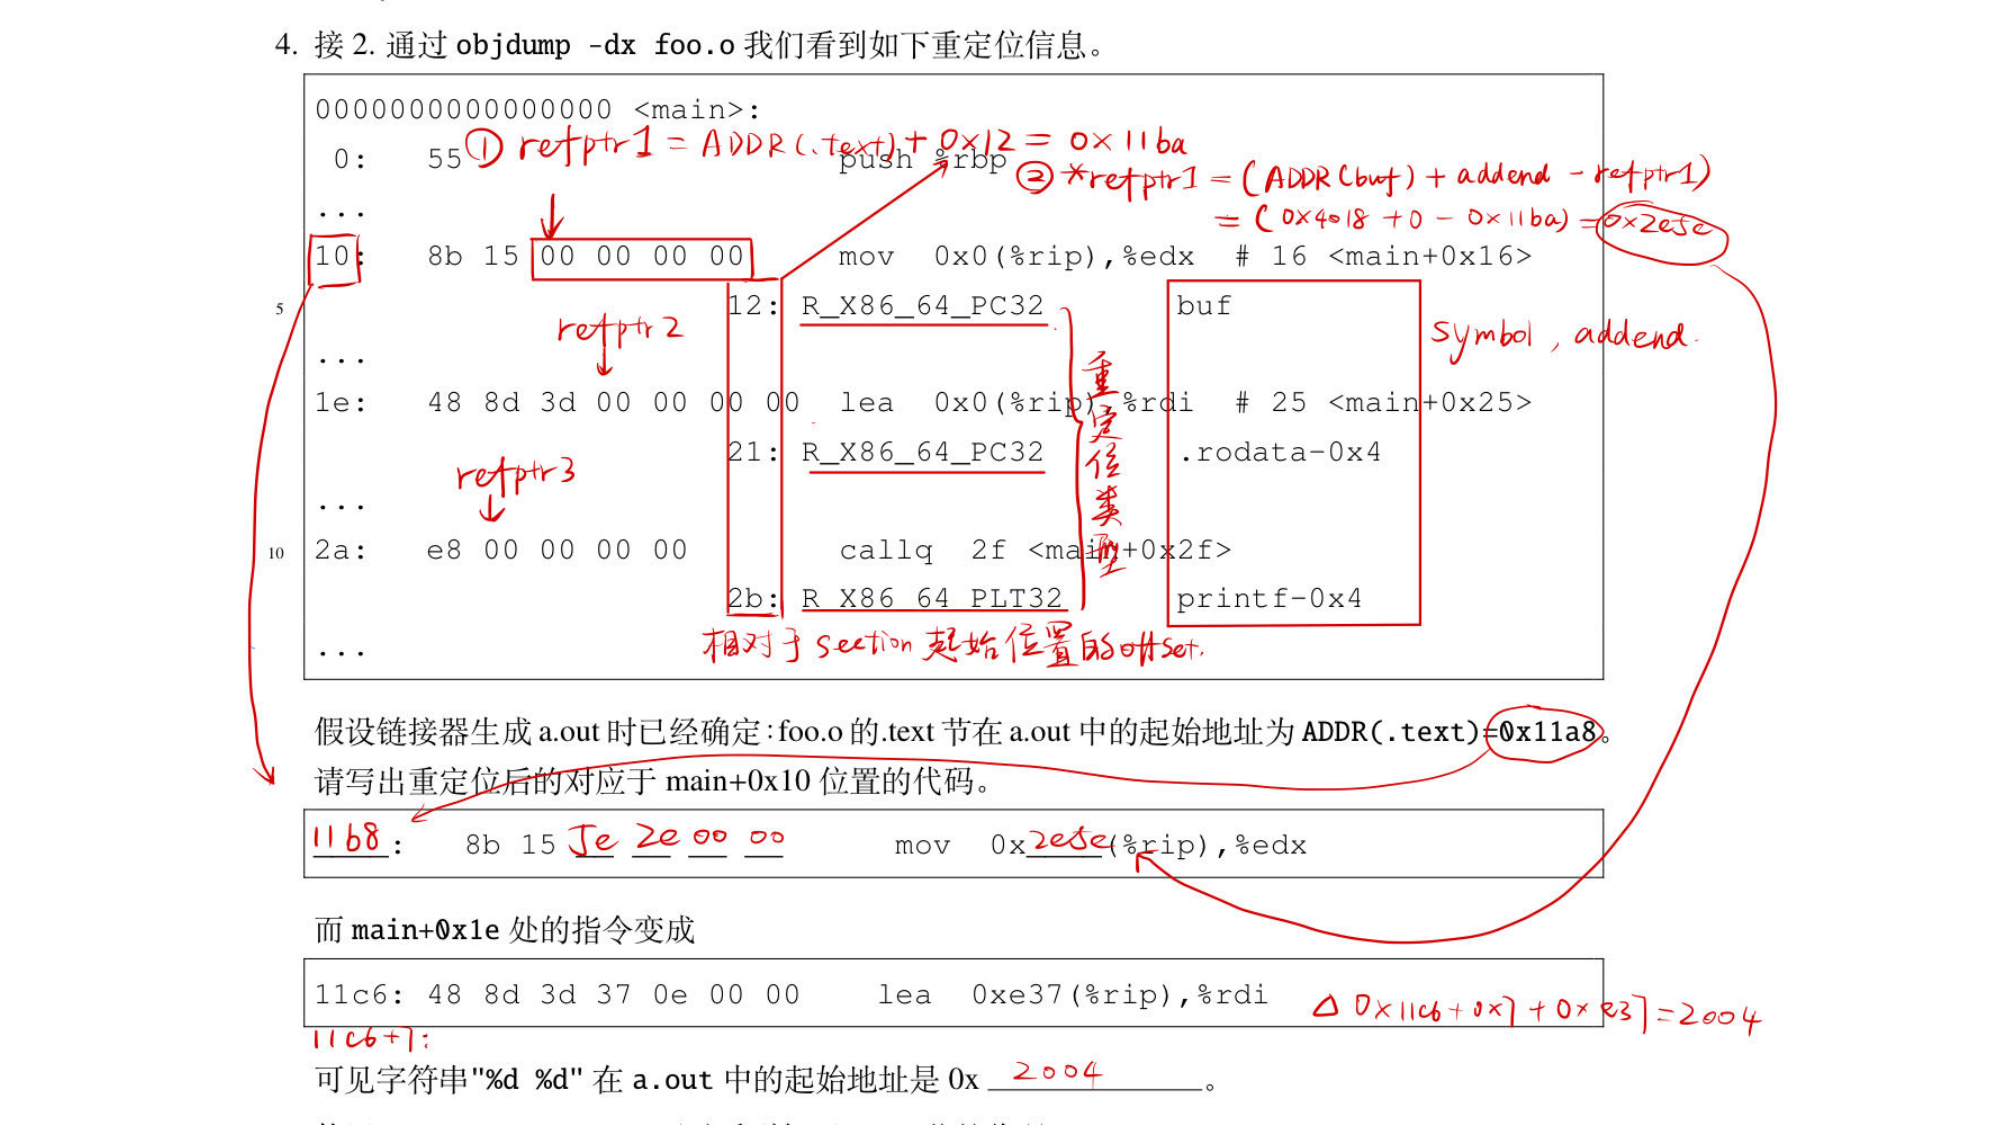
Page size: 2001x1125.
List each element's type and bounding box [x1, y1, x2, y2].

list [164, 0, 1796, 1125]
